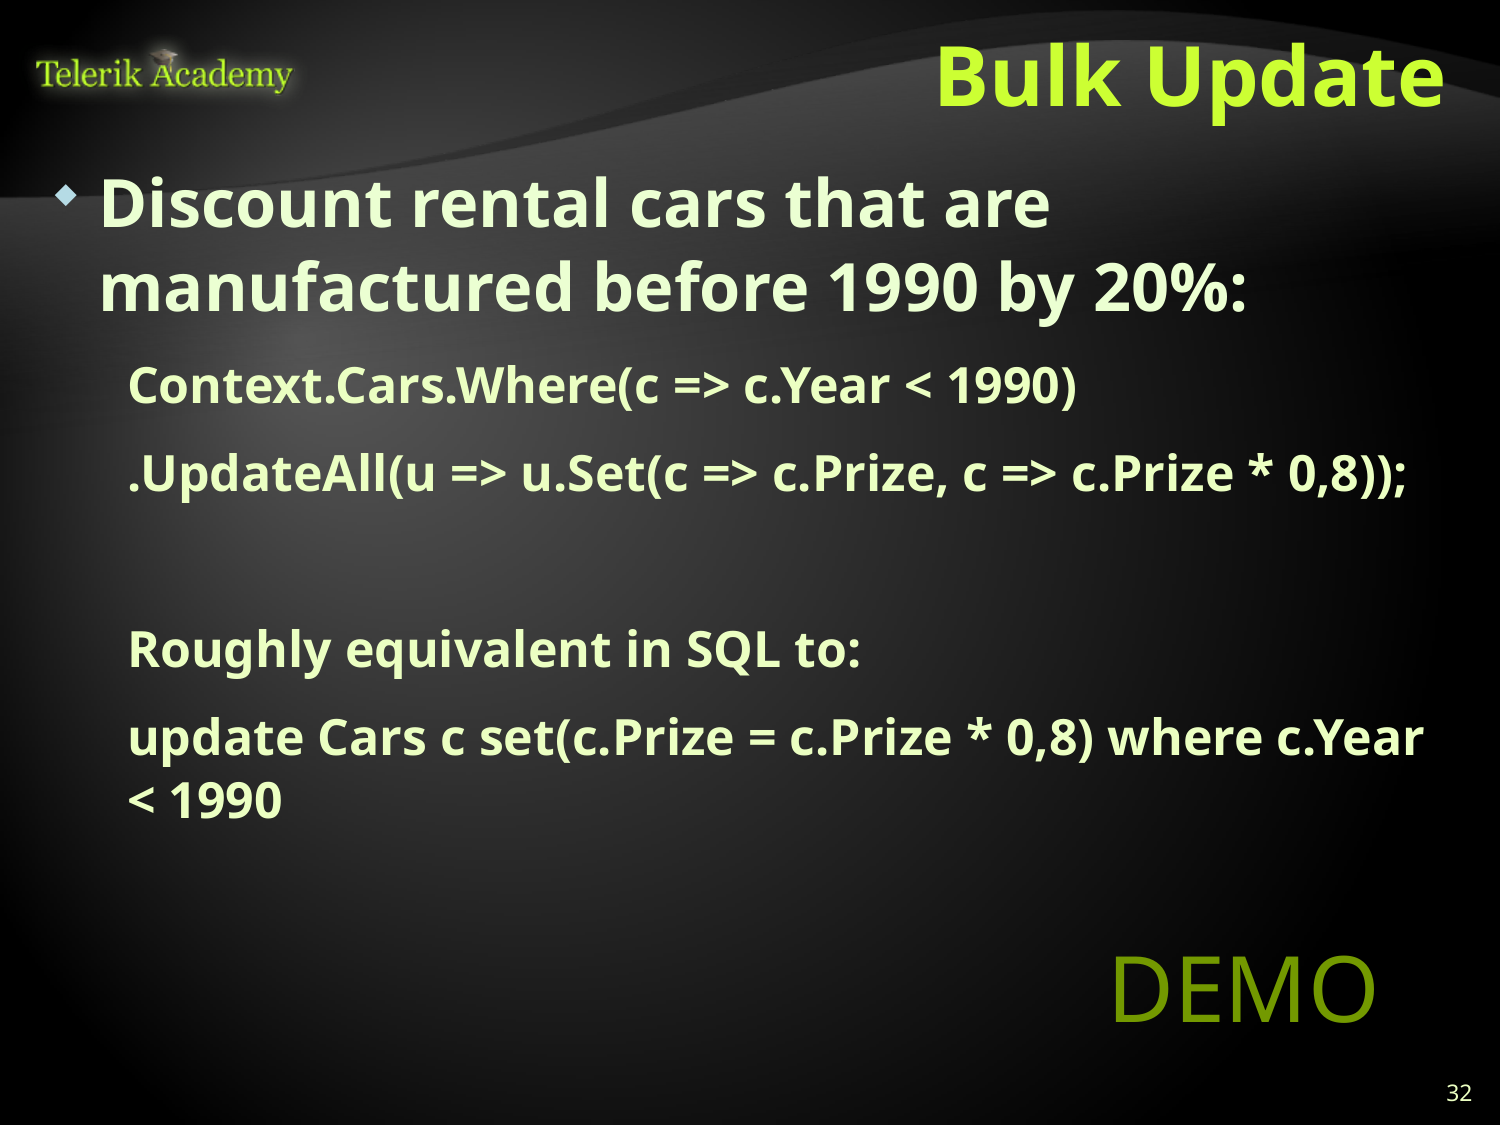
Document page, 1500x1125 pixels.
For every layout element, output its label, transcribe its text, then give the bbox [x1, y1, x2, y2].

title Bulk Update [300, 12, 1463, 149]
picture [0, 0, 1500, 1125]
slide_number 32 [1412, 1074, 1488, 1113]
list Discount rental cars that are manufactured before 1990 by 20%: Context.Cars.Where(c => c.Year < 1990) .UpdateAll(u => u.Set(c => c.Prize, c => c.Prize * 0,8)); Roughly equivalent in SQL to: update Cars c set(c.Prize = c.Prize * 0,8) where c.Year < 1990 [37, 149, 1463, 1100]
text_box DEMO [1092, 923, 1395, 1049]
